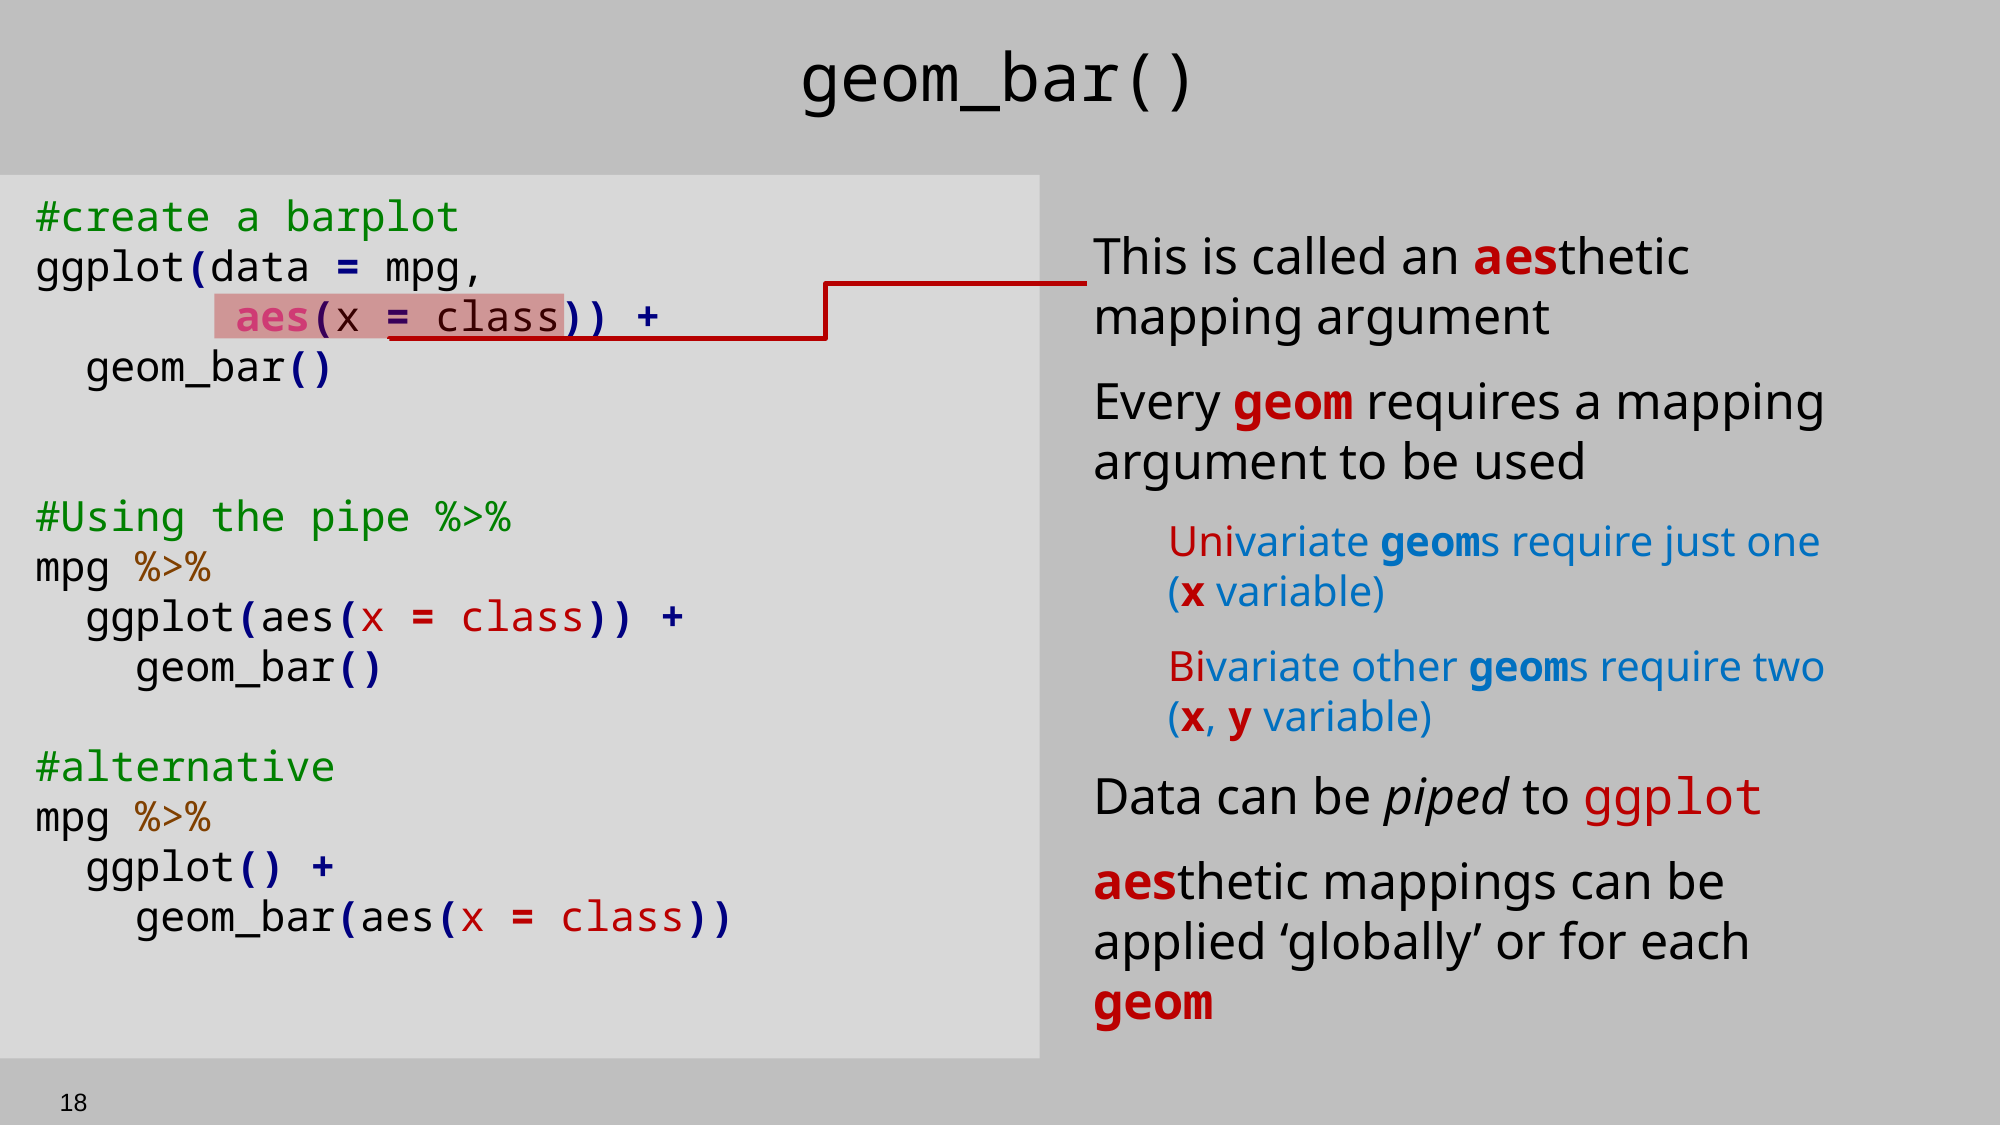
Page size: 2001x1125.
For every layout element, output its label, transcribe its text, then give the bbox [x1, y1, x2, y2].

list This is called an aesthetic mapping argument Every geom requires a mapping argument to be used Univariate geoms require just one (x variable) Bivariate other geoms require two (x, y variable) Data can be piped to ggplot aesthetic mappings can be applied ‘globally’ or for each geom [1057, 209, 1898, 1005]
text_box [212, 292, 383, 340]
title geom_bar() [150, 0, 1850, 150]
text_box [1085, 226, 1880, 341]
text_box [388, 283, 1088, 339]
list #create a barplot ggplot(data = mpg, aes(x = class)) + geom_bar() #Using the pipe %>% mpg %>% ggplot(aes(x = class)) + geom_bar() #alternative mpg %>% ggplot() + geom_bar(aes(x = class)) [0, 174, 1040, 1059]
